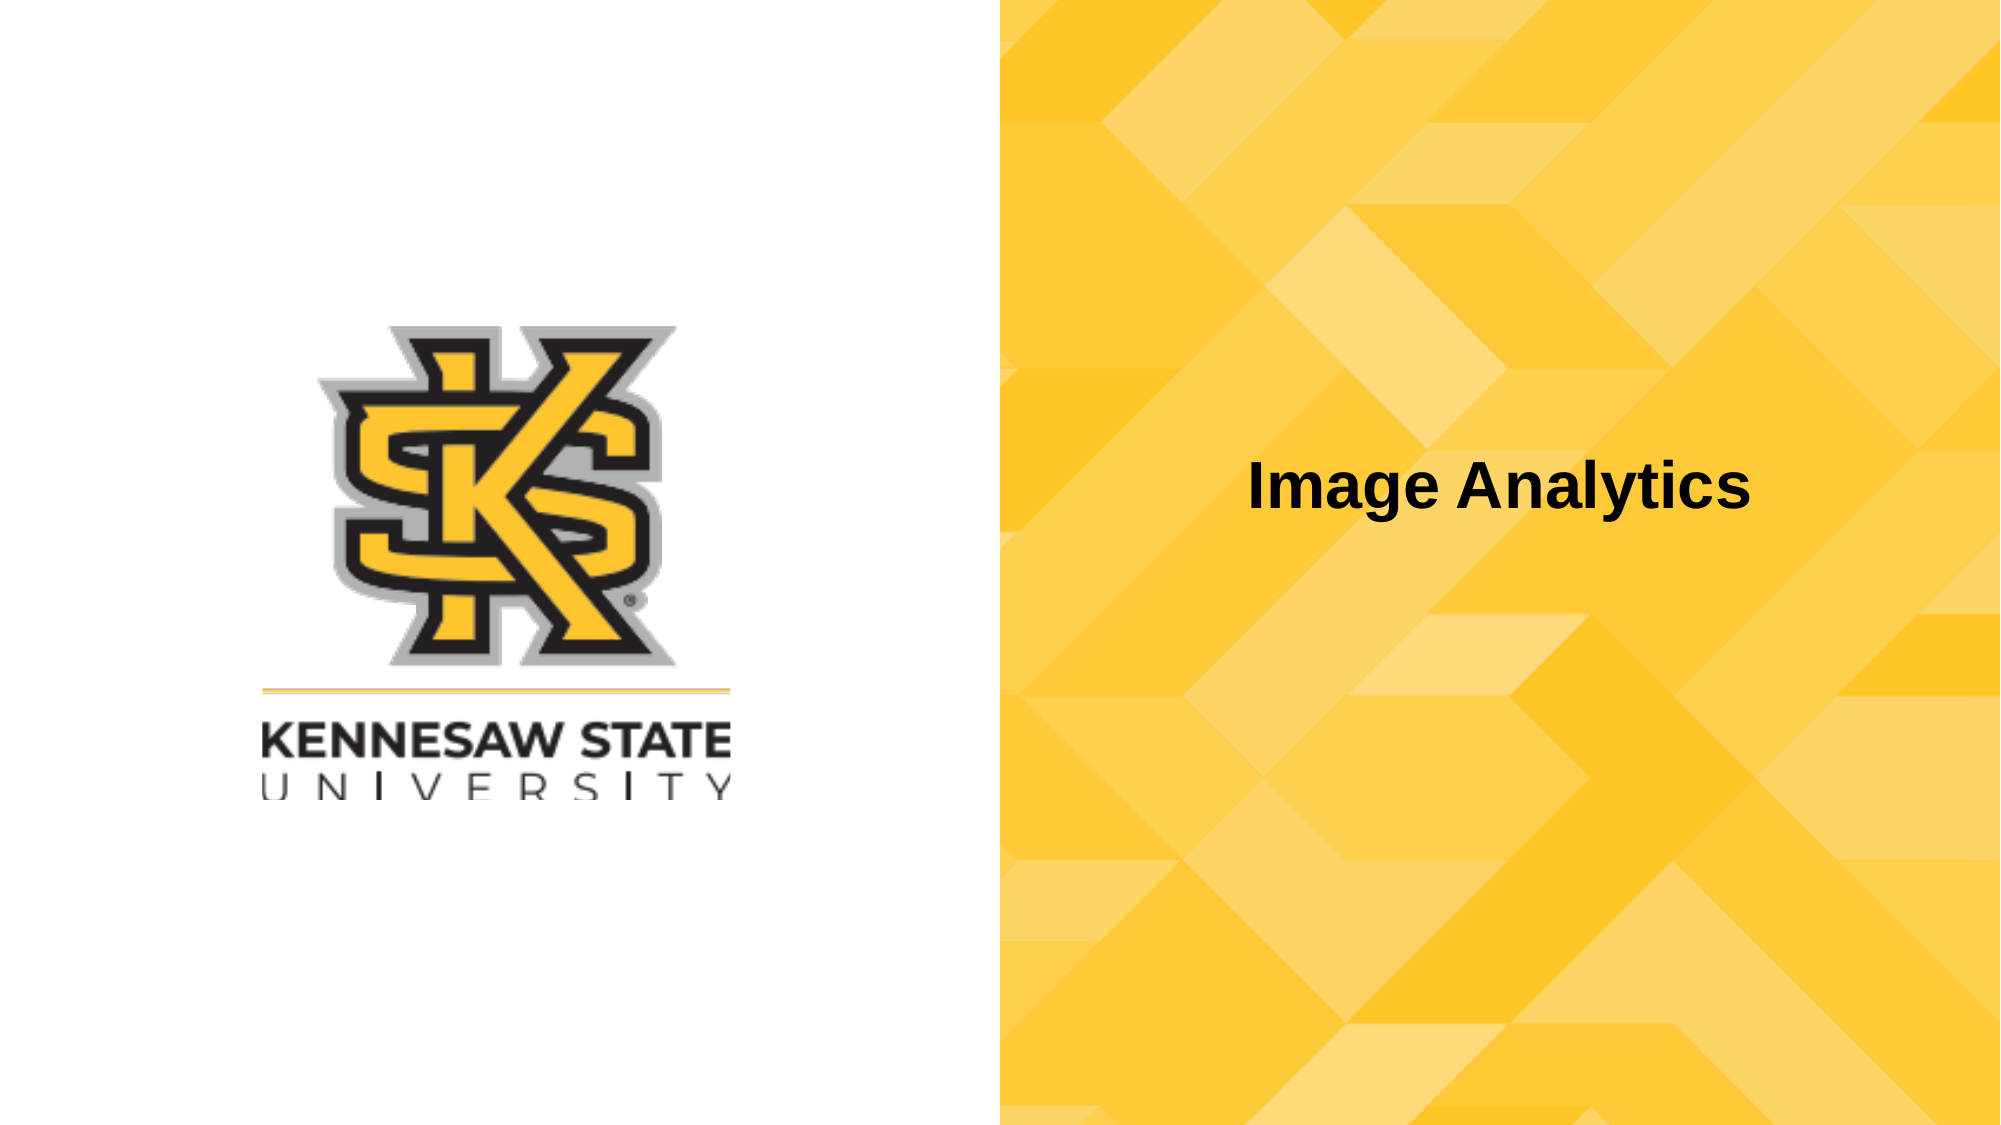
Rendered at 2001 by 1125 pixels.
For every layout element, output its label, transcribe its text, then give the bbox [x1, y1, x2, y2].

title Image Analytics [1117, 443, 1883, 555]
